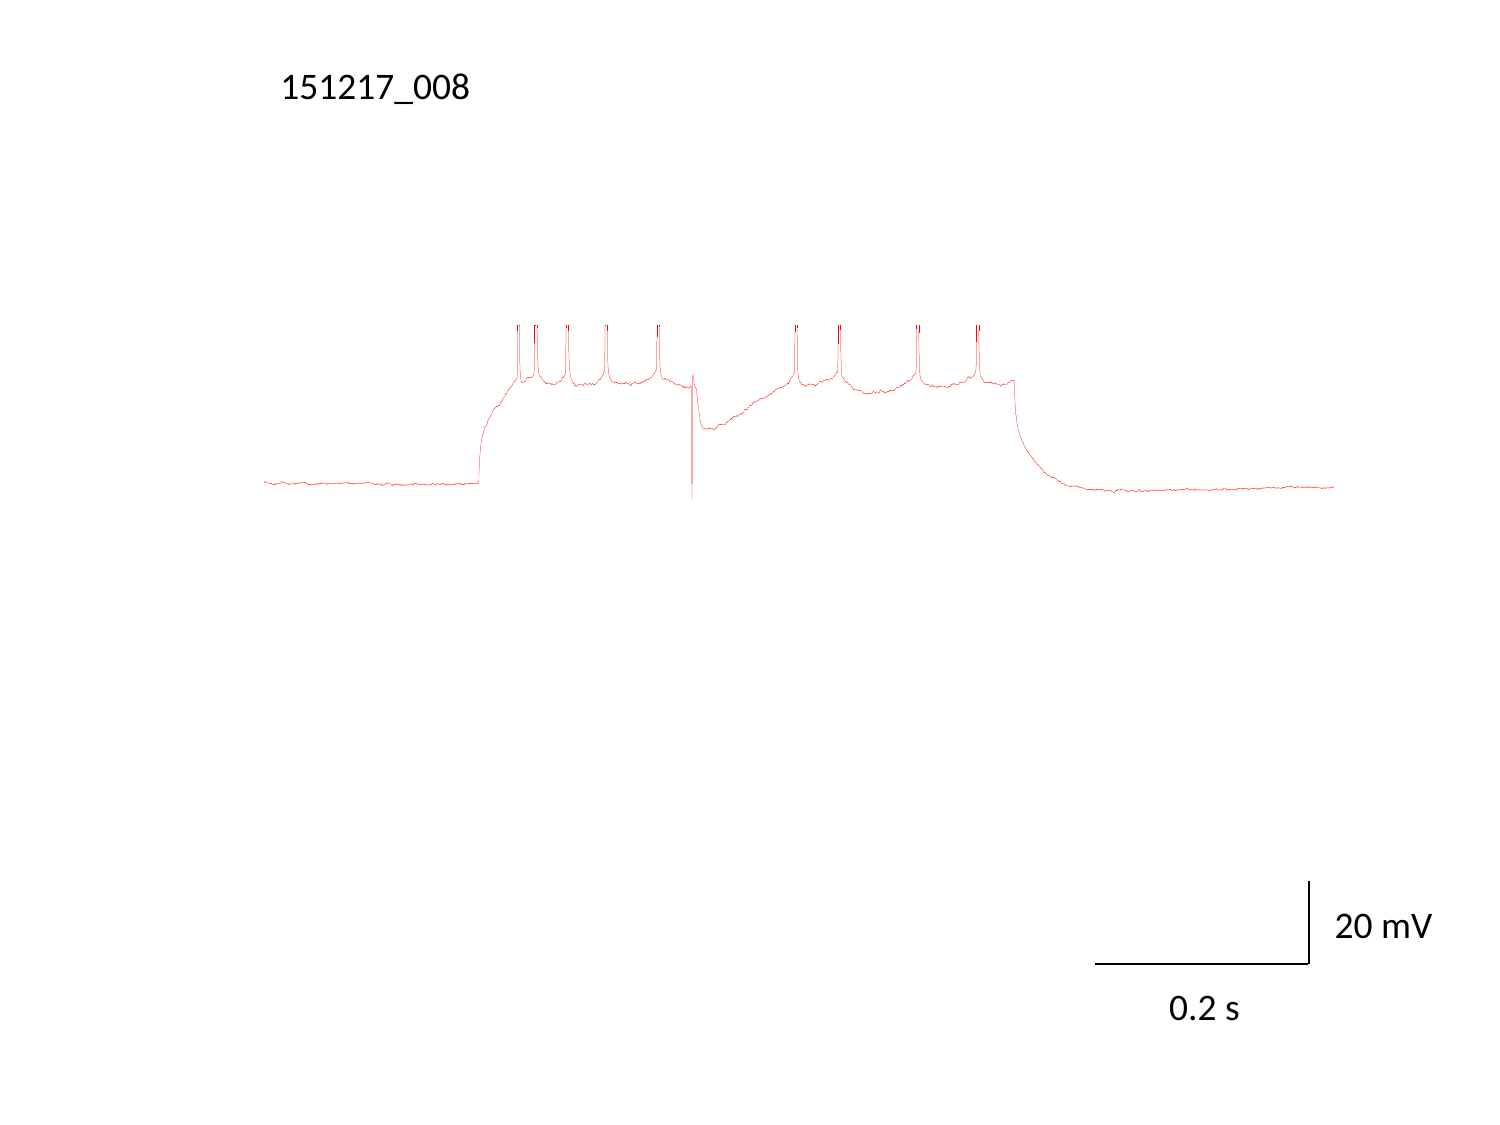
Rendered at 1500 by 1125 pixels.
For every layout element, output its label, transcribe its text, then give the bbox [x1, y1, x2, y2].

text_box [263, 324, 1335, 500]
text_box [1095, 881, 1462, 1037]
text_box 151217_008 [265, 54, 998, 115]
